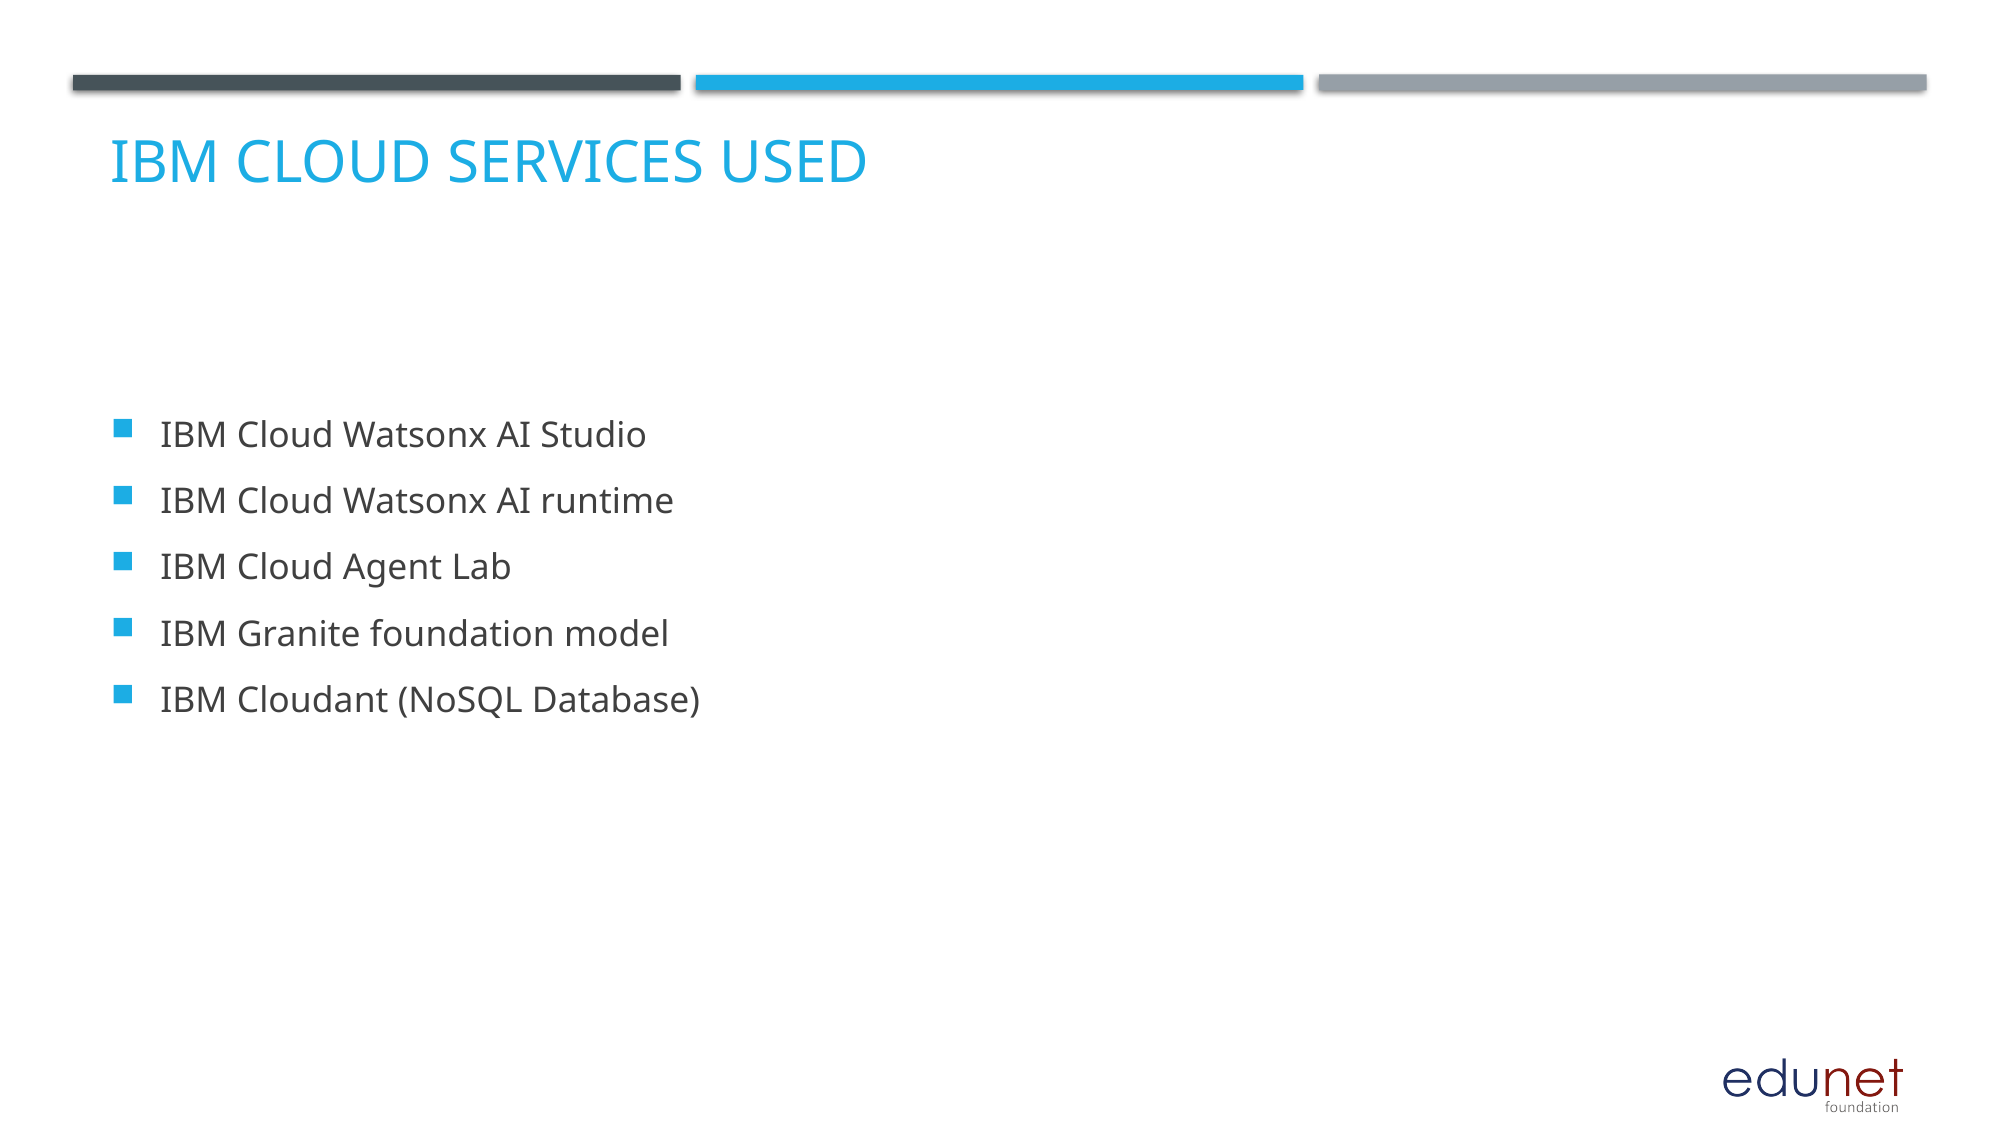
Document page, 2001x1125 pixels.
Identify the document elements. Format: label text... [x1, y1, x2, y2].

list IBM Cloud Watsonx AI Studio IBM Cloud Watsonx AI runtime IBM Cloud Agent Lab IBM Granite foundation model IBM Cloudant (NoSQL Database) [95, 213, 1905, 981]
title IBM cloud services used [95, 115, 1905, 203]
picture [1719, 1056, 1905, 1116]
